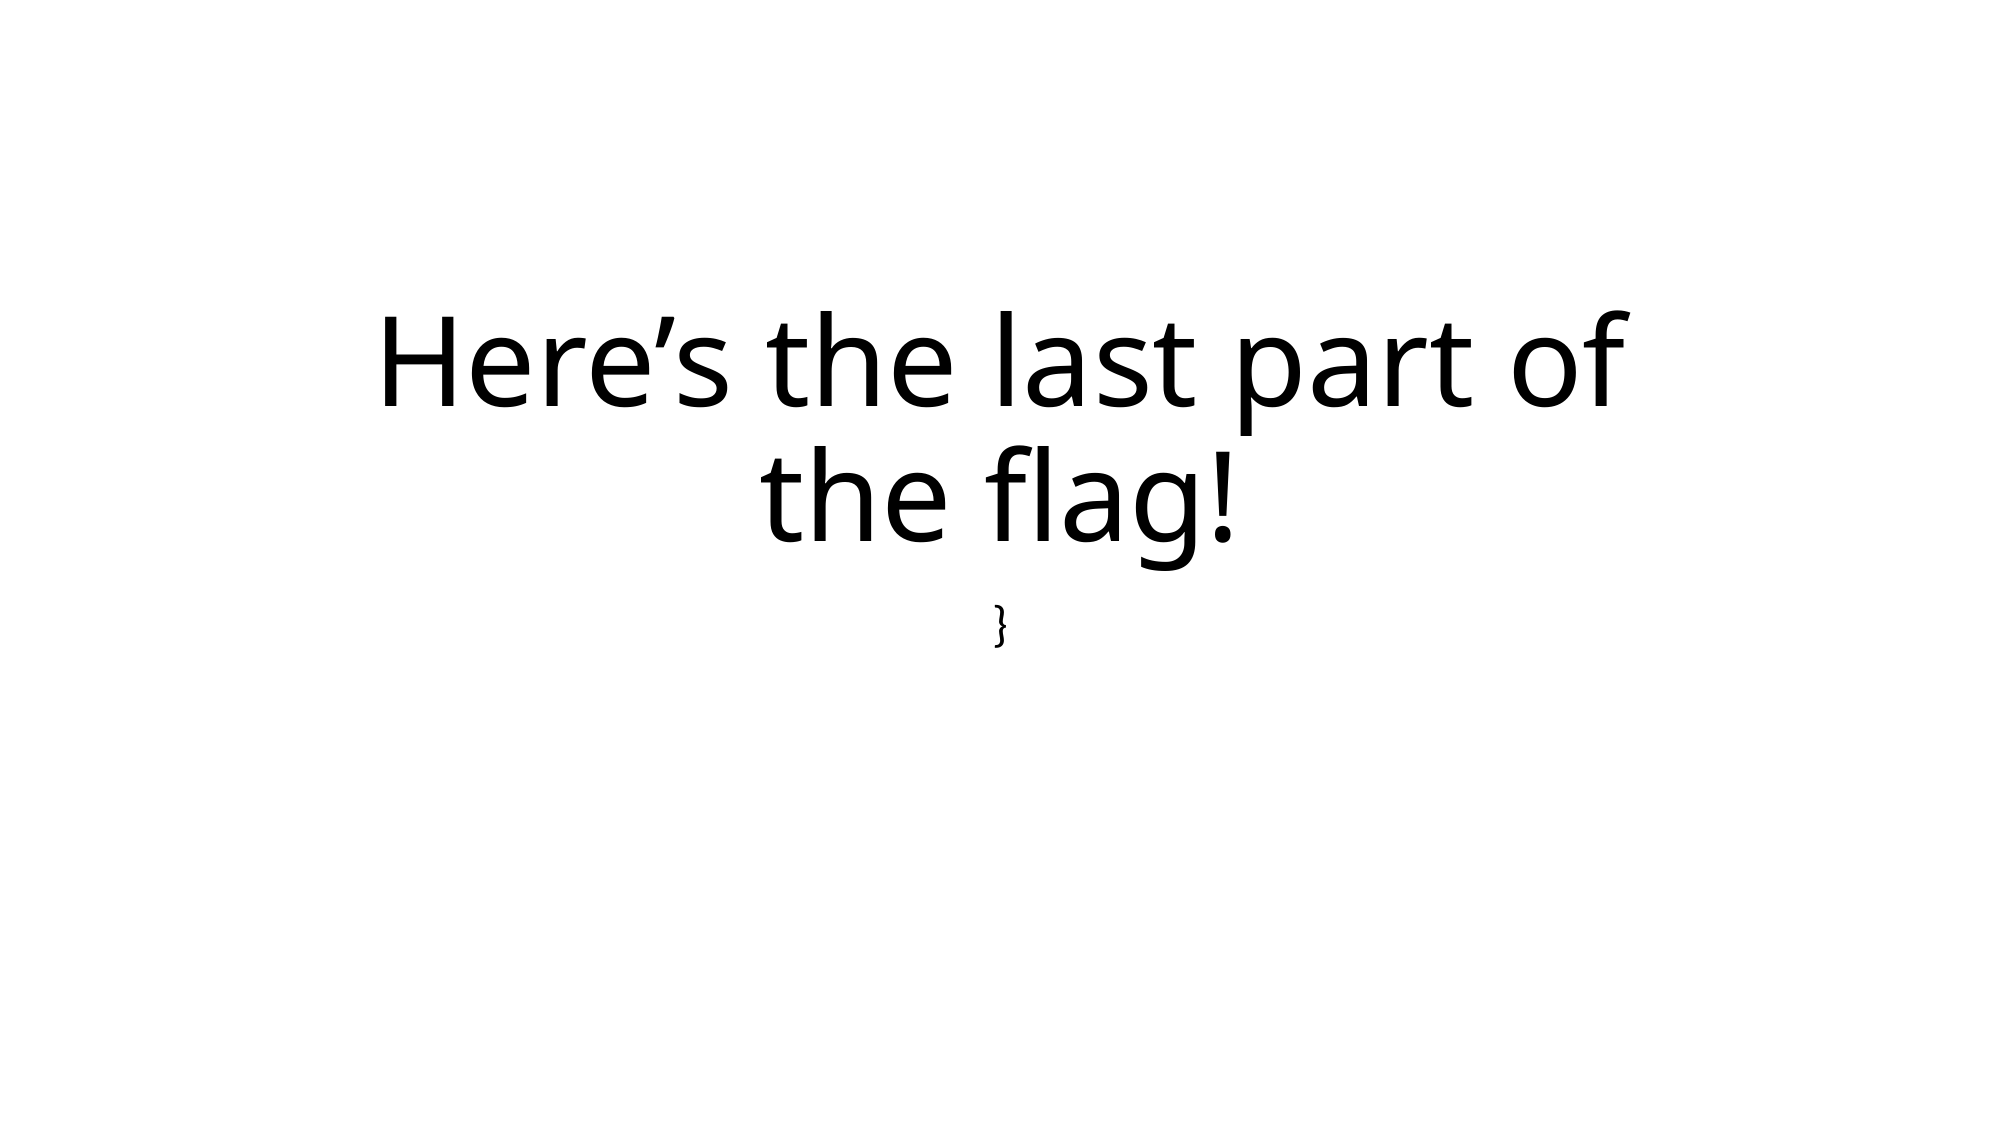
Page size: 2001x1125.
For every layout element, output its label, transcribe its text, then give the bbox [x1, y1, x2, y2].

subtitle } [249, 590, 1750, 863]
title Here’s the last part of the flag! [249, 184, 1750, 576]
